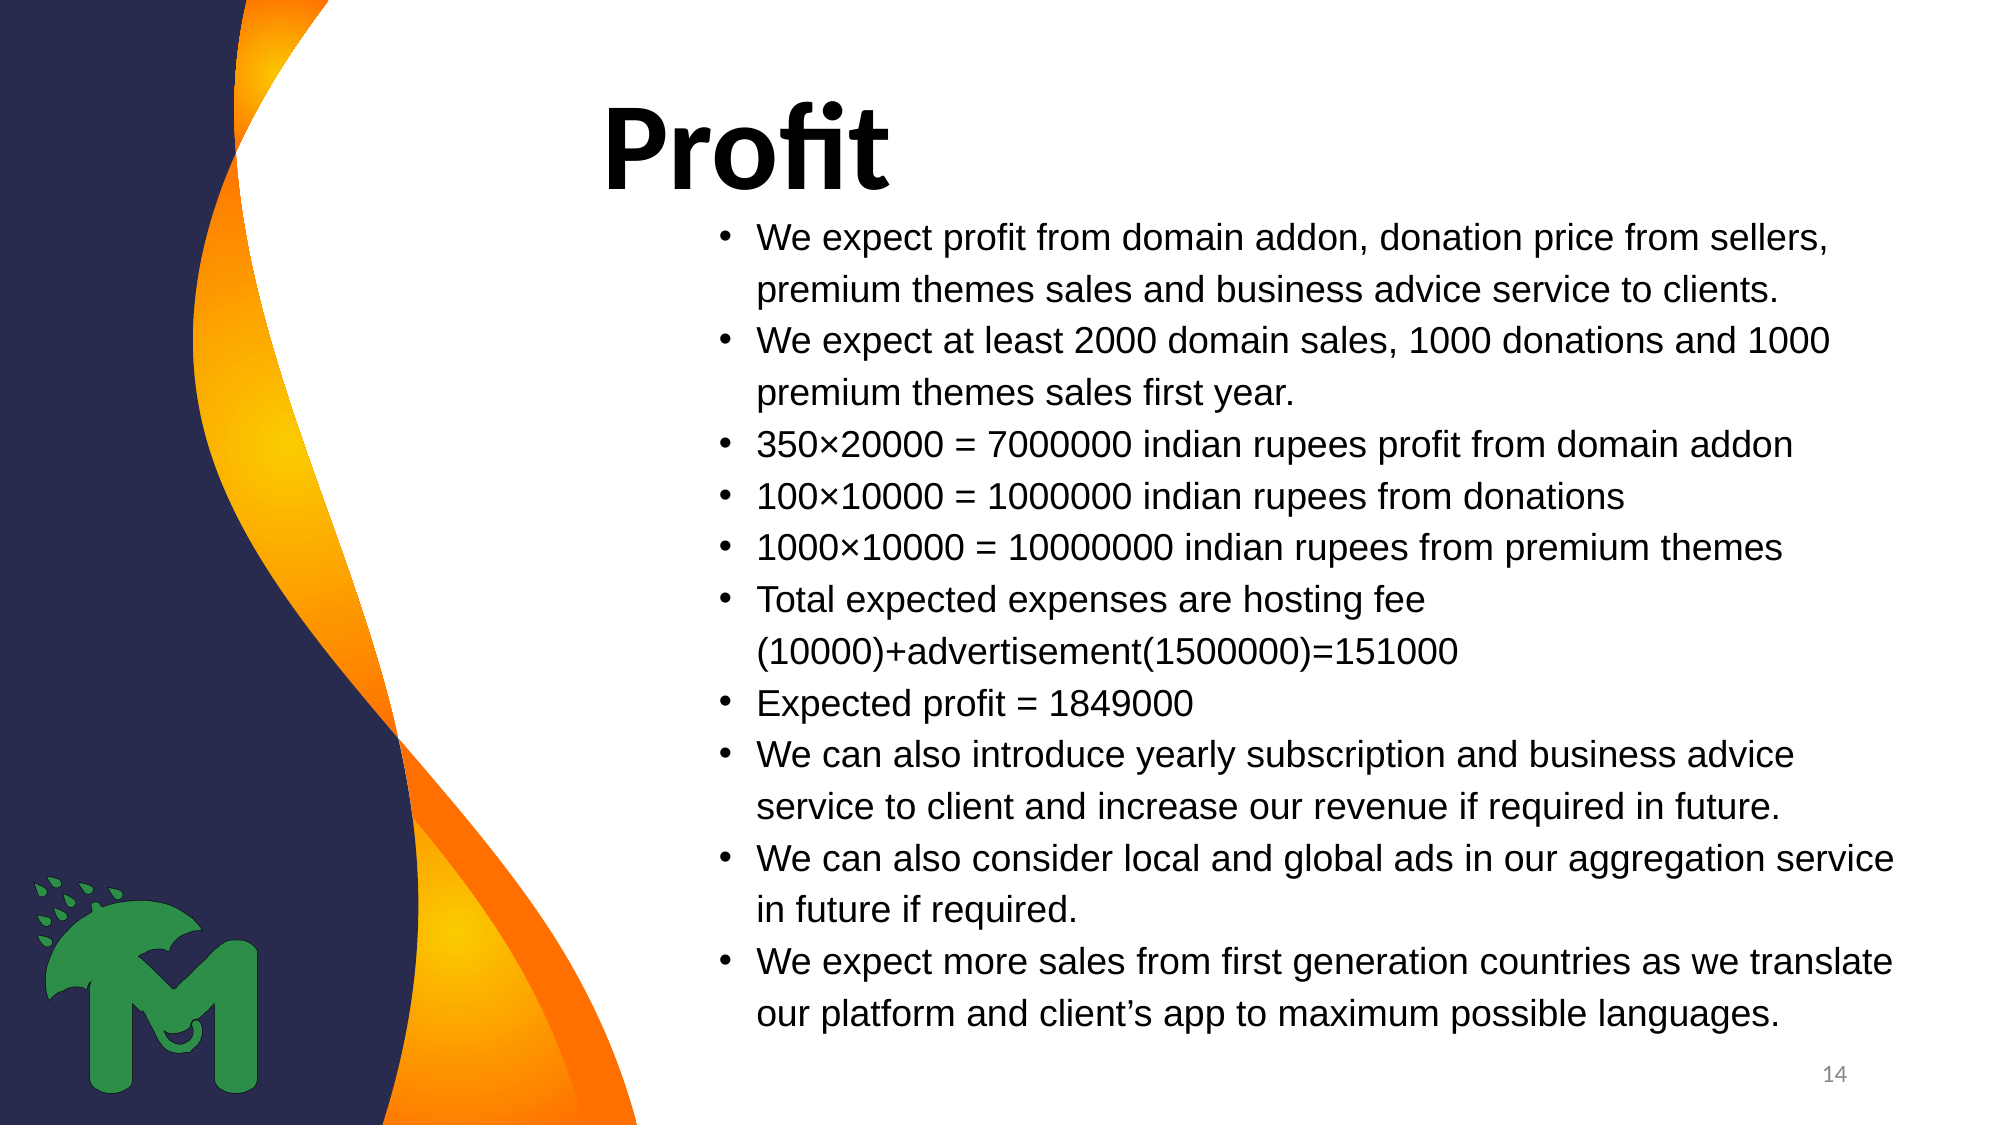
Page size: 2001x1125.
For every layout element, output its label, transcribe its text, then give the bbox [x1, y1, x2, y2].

picture [23, 856, 271, 1104]
slide_number ‹#› [1412, 1042, 1863, 1103]
list We expect profit from domain addon, donation price from sellers, premium themes sales and business advice service to clients. We expect at least 2000 domain sales, 1000 donations and 1000 premium themes sales first year. 350×20000 = 7000000 indian rupees profit from domain addon 100×10000 = 1000000 indian rupees from donations 1000×10000 = 10000000 indian rupees from premium themes Total expected expenses are hosting fee (10000)+advertisement(1500000)=151000 Expected profit = 1849000 We can also introduce yearly subscription and business advice service to client and increase our revenue if required in future. We can also consider local and global ads in our aggregation service in future if required. We expect more sales from first generation countries as we translate our platform and client’s app to maximum possible languages. [703, 198, 1930, 1069]
title Profit [587, 40, 1863, 259]
